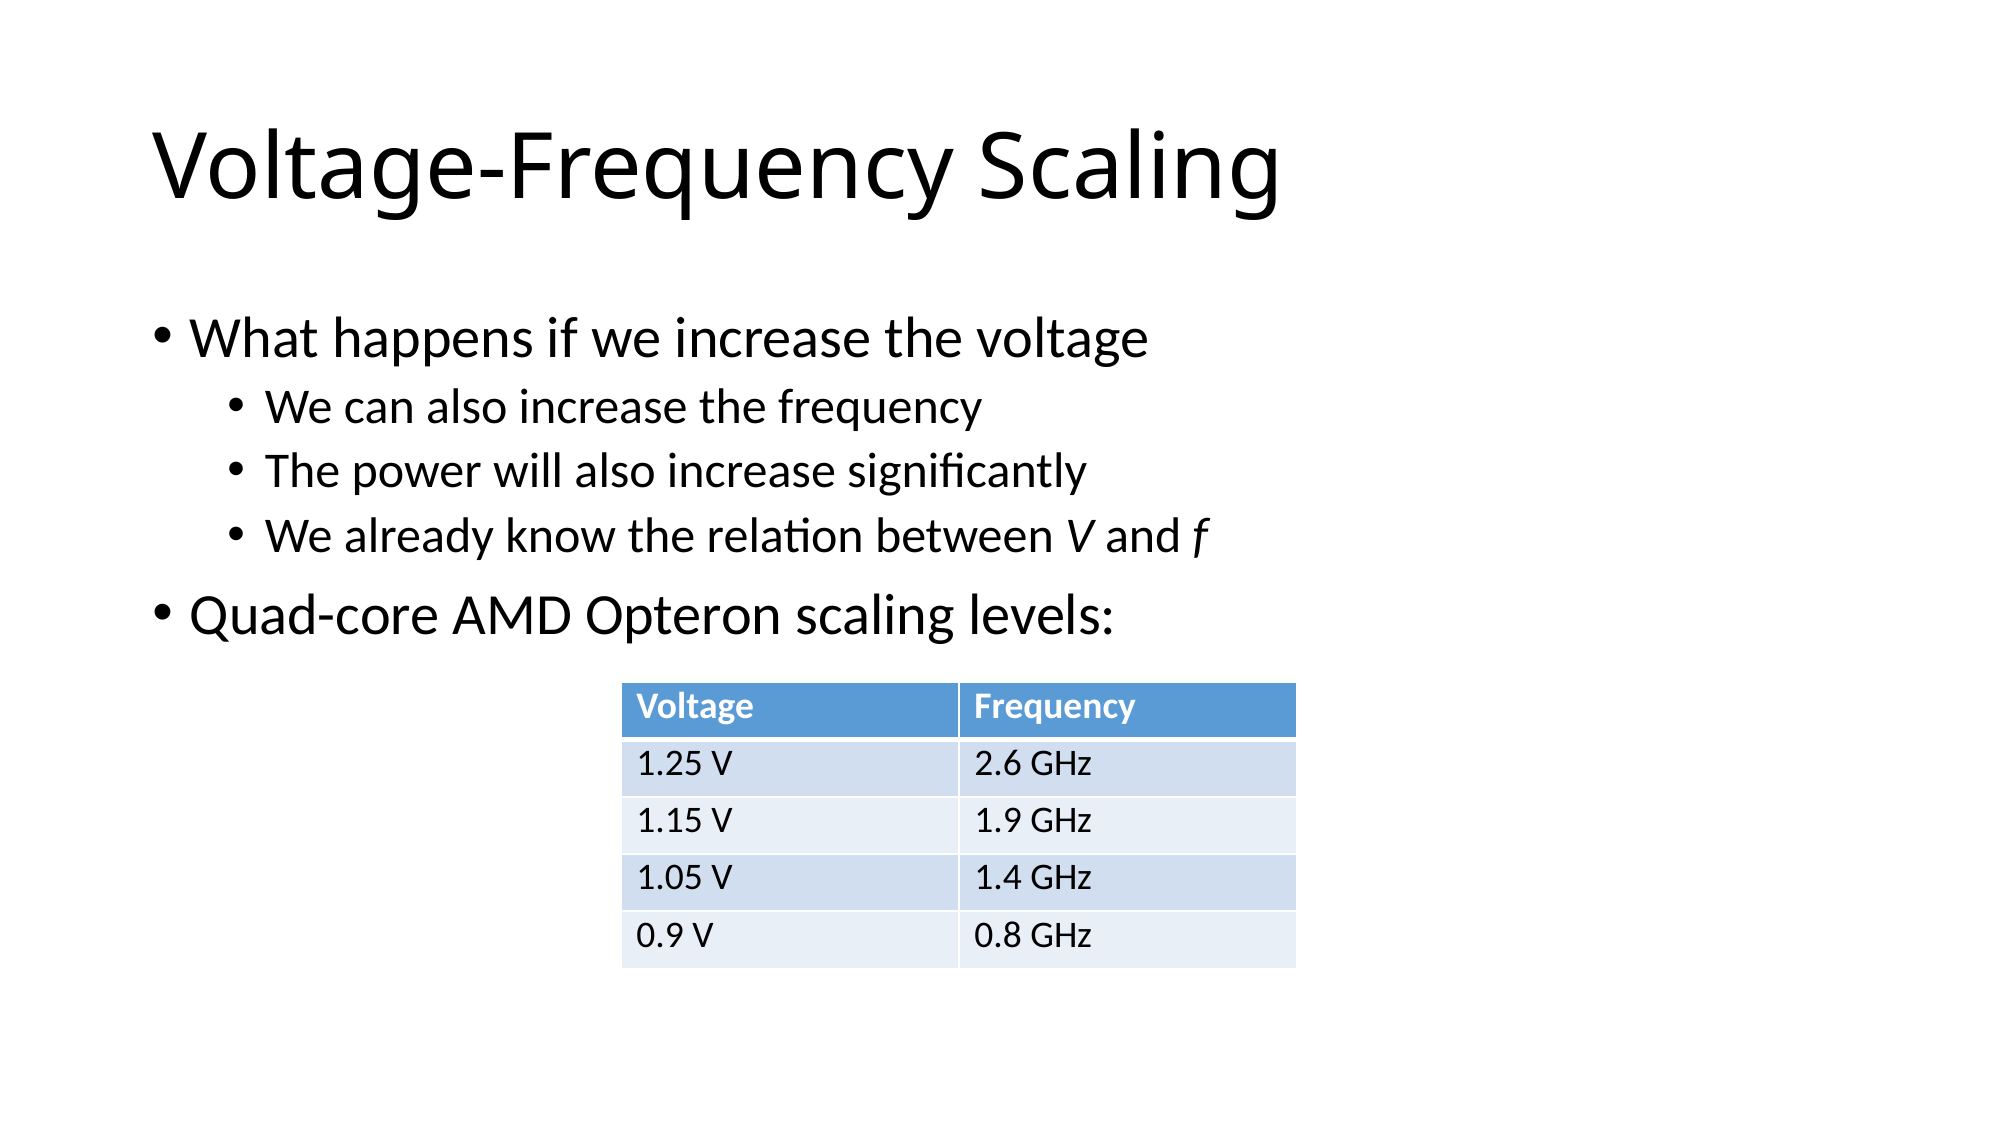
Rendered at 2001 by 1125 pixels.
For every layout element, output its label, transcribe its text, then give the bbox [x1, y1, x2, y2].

table_header Voltage [622, 683, 958, 737]
table_cell 1.9 GHz [960, 798, 1296, 853]
table_cell 1.05 V [622, 855, 958, 910]
table_header Frequency [960, 683, 1296, 737]
table_cell 2.6 GHz [960, 742, 1296, 796]
table_cell 1.25 V [622, 742, 958, 796]
table_cell 0.9 V [622, 912, 958, 968]
list What happens if we increase the voltage We can also increase the frequency The power will also increase significantly We already know the relation between V and f Quad-core AMD Opteron scaling levels: [137, 299, 1863, 1014]
table_cell 0.8 GHz [960, 912, 1296, 968]
table_cell 1.15 V [622, 798, 958, 853]
table_cell 1.4 GHz [960, 855, 1296, 910]
title Voltage-Frequency Scaling [137, 59, 1863, 278]
